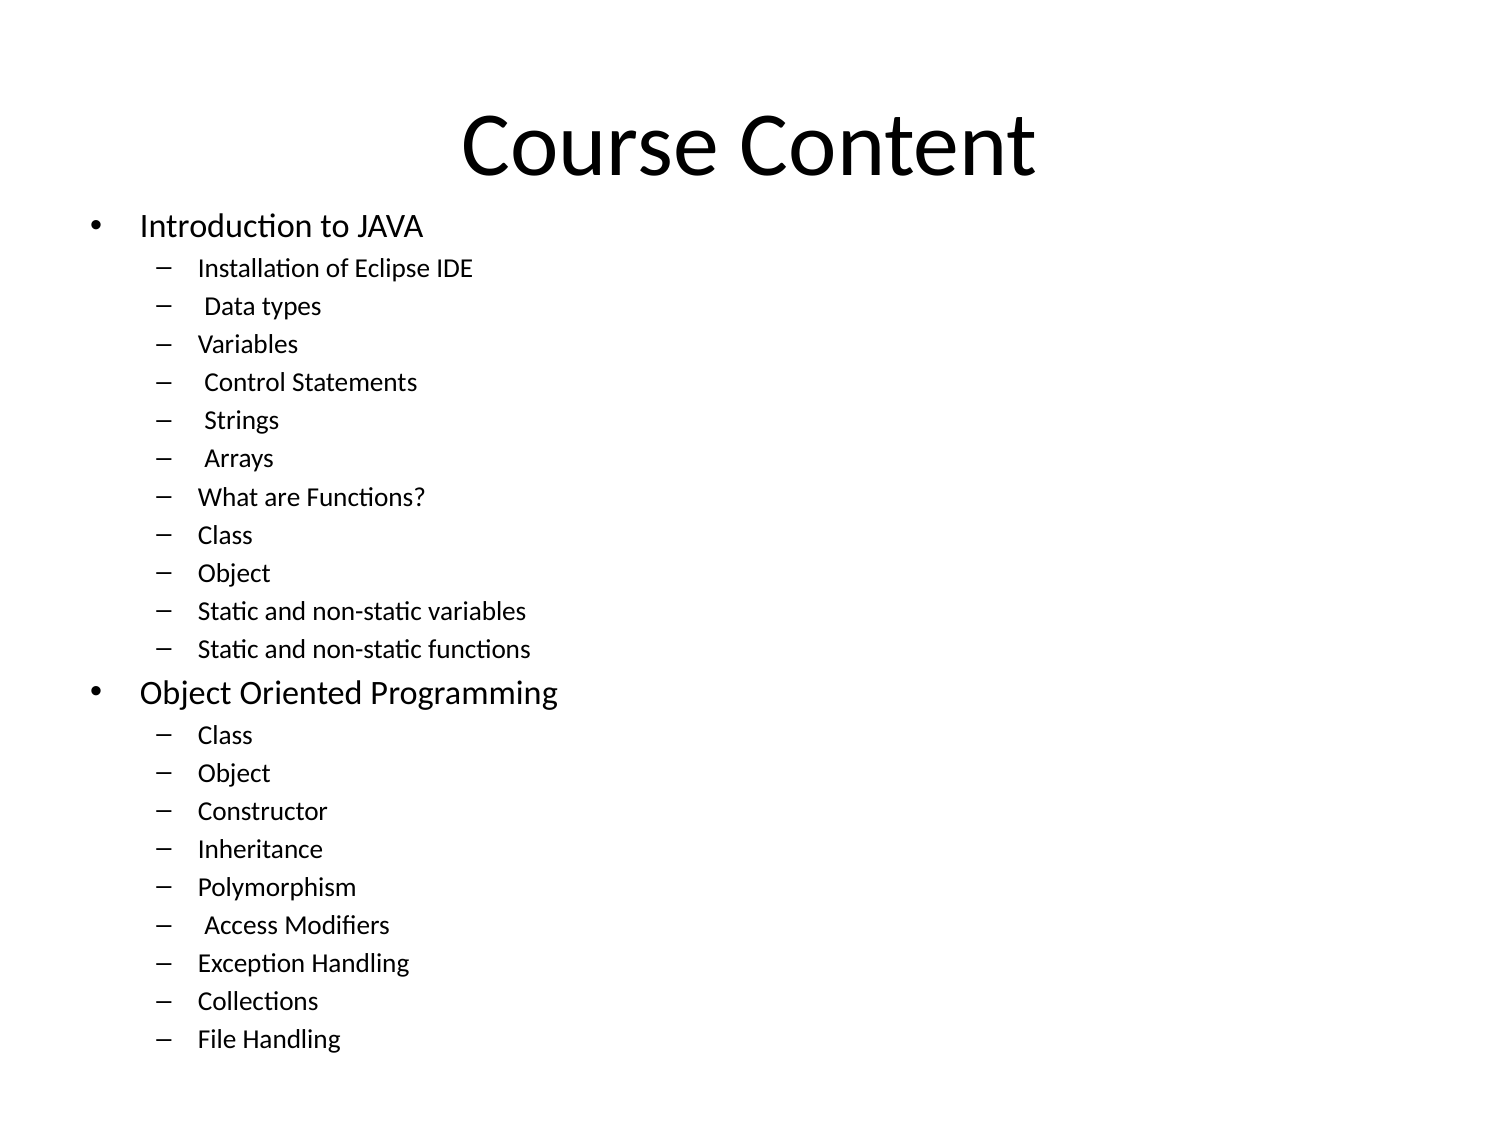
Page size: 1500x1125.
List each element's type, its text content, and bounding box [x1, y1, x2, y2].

list Introduction to JAVA Installation of Eclipse IDE Data types Variables Control Statements Strings Arrays What are Functions? Class Object Static and non-static variables Static and non-static functions Object Oriented Programming Class Object Constructor Inheritance Polymorphism Access Modifiers Exception Handling Collections File Handling [75, 196, 1425, 1071]
title Course Content [75, 45, 1425, 196]
